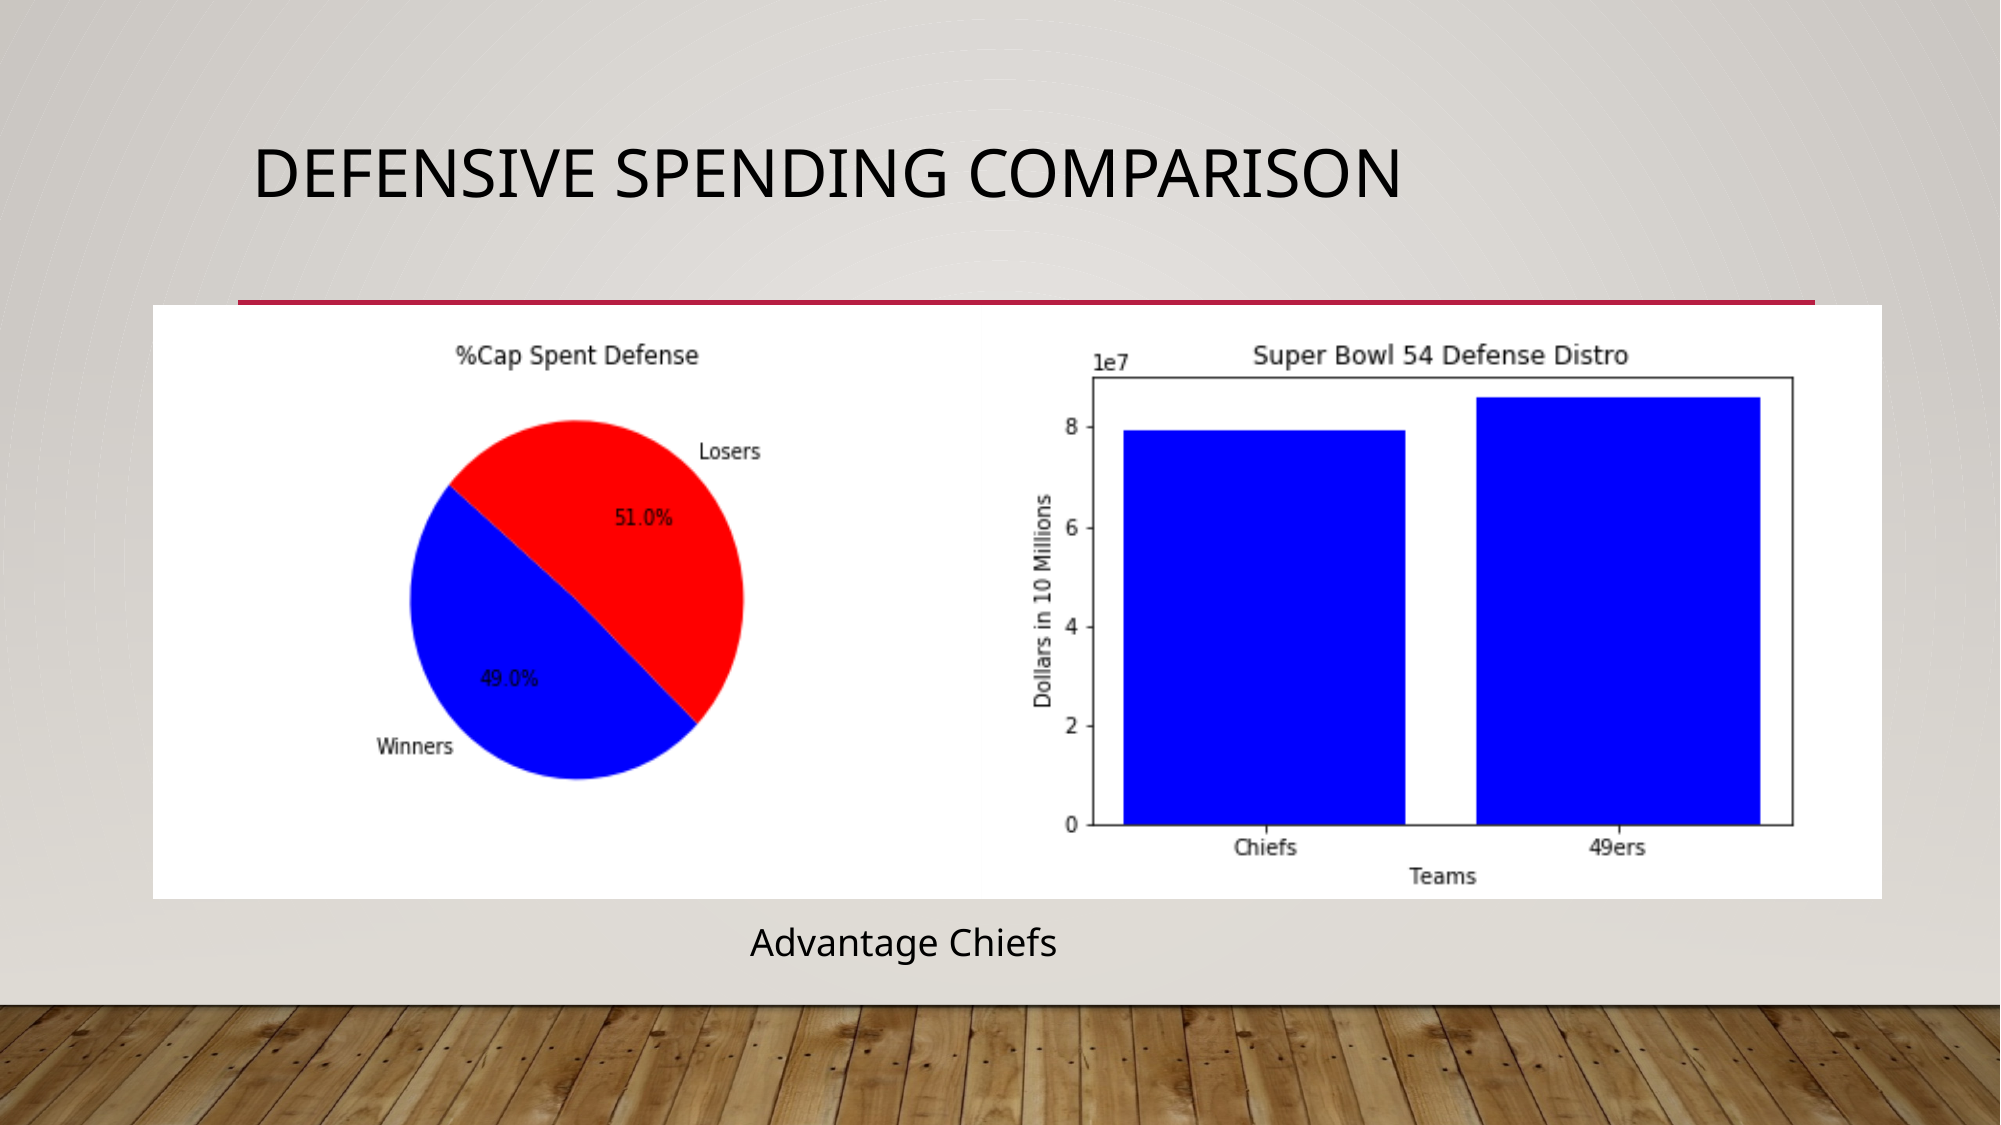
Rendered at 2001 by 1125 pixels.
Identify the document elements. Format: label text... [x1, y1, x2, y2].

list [153, 305, 980, 899]
picture [0, 1005, 2000, 1125]
title Defensive spending comparison [237, 132, 1814, 305]
picture [980, 305, 1882, 899]
text_box Advantage Chiefs [735, 911, 1073, 972]
